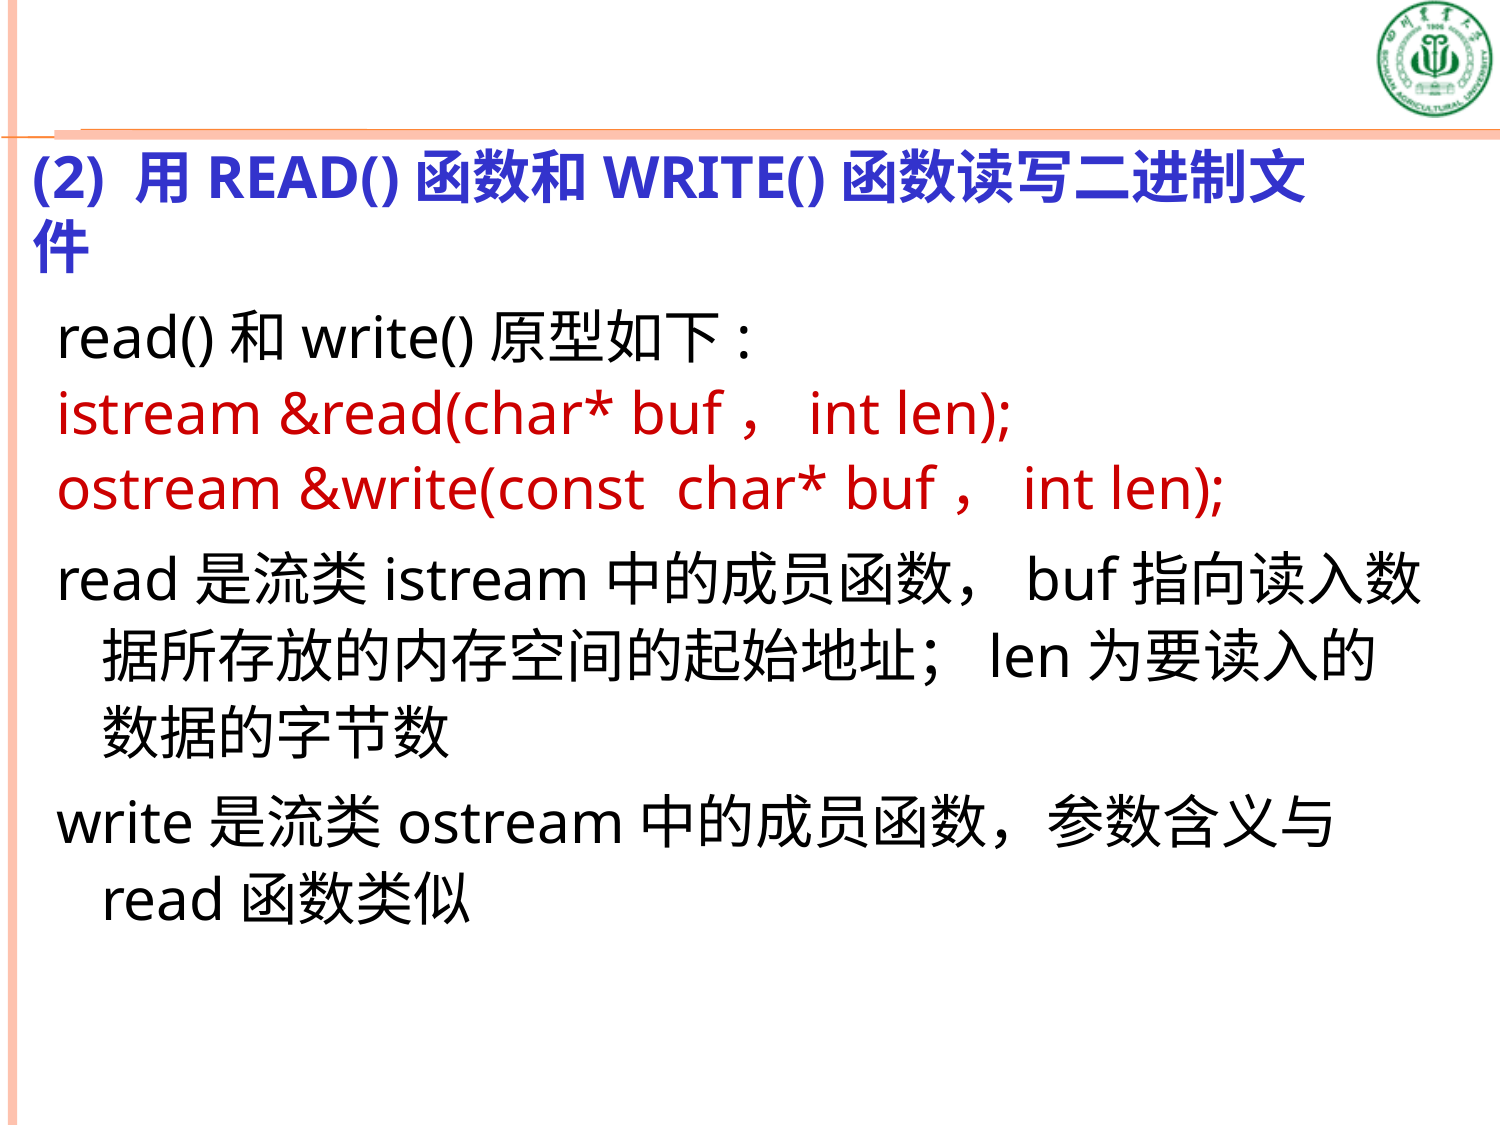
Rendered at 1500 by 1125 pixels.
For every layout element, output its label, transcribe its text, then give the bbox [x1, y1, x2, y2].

title (2) 用read()函数和write()函数读写二进制文件 [17, 159, 1368, 288]
list read()和write()原型如下: istream &read(char* buf，int len); ostream &write(const char* buf，int len); read是流类istream中的成员函数，buf指向读入数据所存放的内存空间的起始地址；len为要读入的数据的字节数 write是流类ostream中的成员函数，参数含义与read函数类似 [41, 301, 1439, 1125]
picture [1375, 0, 1500, 118]
